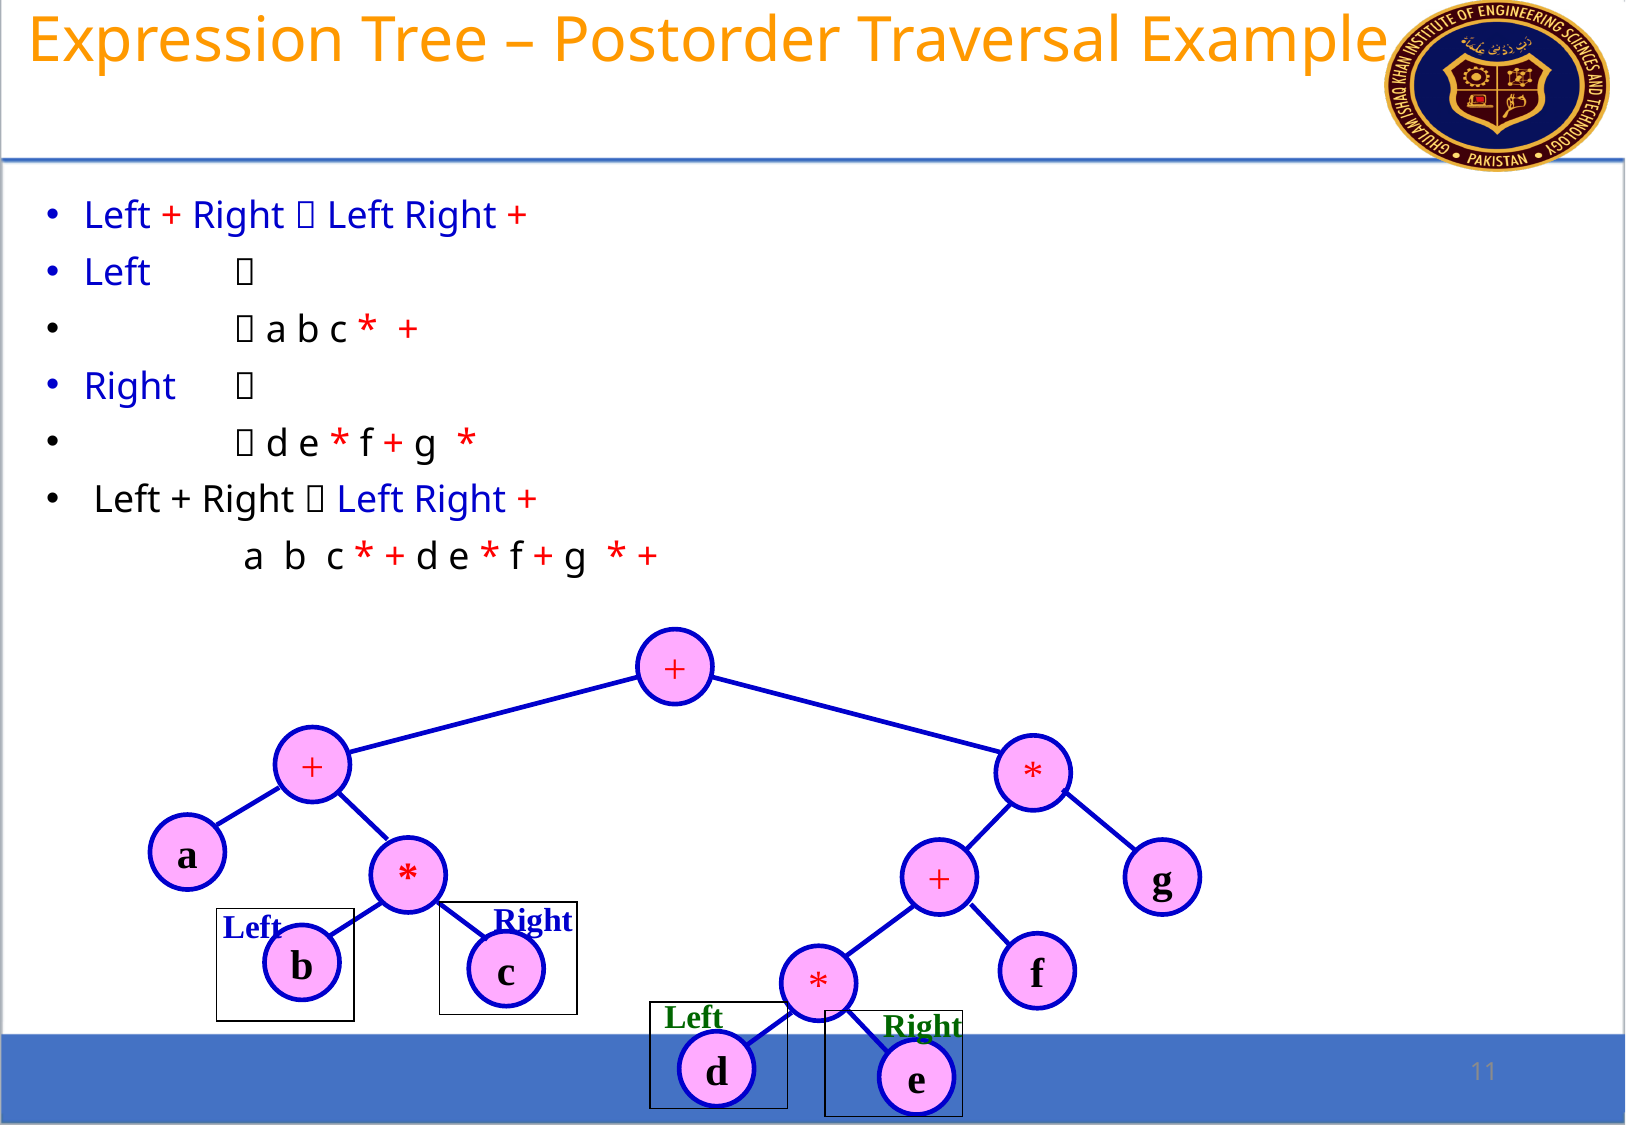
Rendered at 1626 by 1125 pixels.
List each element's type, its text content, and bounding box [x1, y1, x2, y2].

picture [0, 0, 1626, 1125]
text_box Right [439, 902, 577, 1015]
text_box Left + Right  Left Right + Left   a b c * + Right   d e * f + g * Left + Right  Left Right + a b c * + d e * f + g * + [31, 192, 1269, 691]
text_box f [999, 933, 1075, 1009]
text_box Right [824, 1010, 963, 1117]
text_box + [902, 839, 978, 915]
text_box Left [216, 908, 355, 1021]
text_box * [995, 735, 1071, 811]
text_box Expression Tree – Postorder Traversal Example [12, 0, 1500, 88]
text_box a [149, 814, 225, 890]
slide_number 11 [1147, 1042, 1514, 1103]
text_box Left [649, 1002, 788, 1109]
text_box * [781, 945, 857, 1021]
text_box * [370, 837, 446, 913]
text_box + [274, 727, 350, 803]
text_box g [1124, 839, 1200, 915]
text_box + [637, 629, 713, 705]
